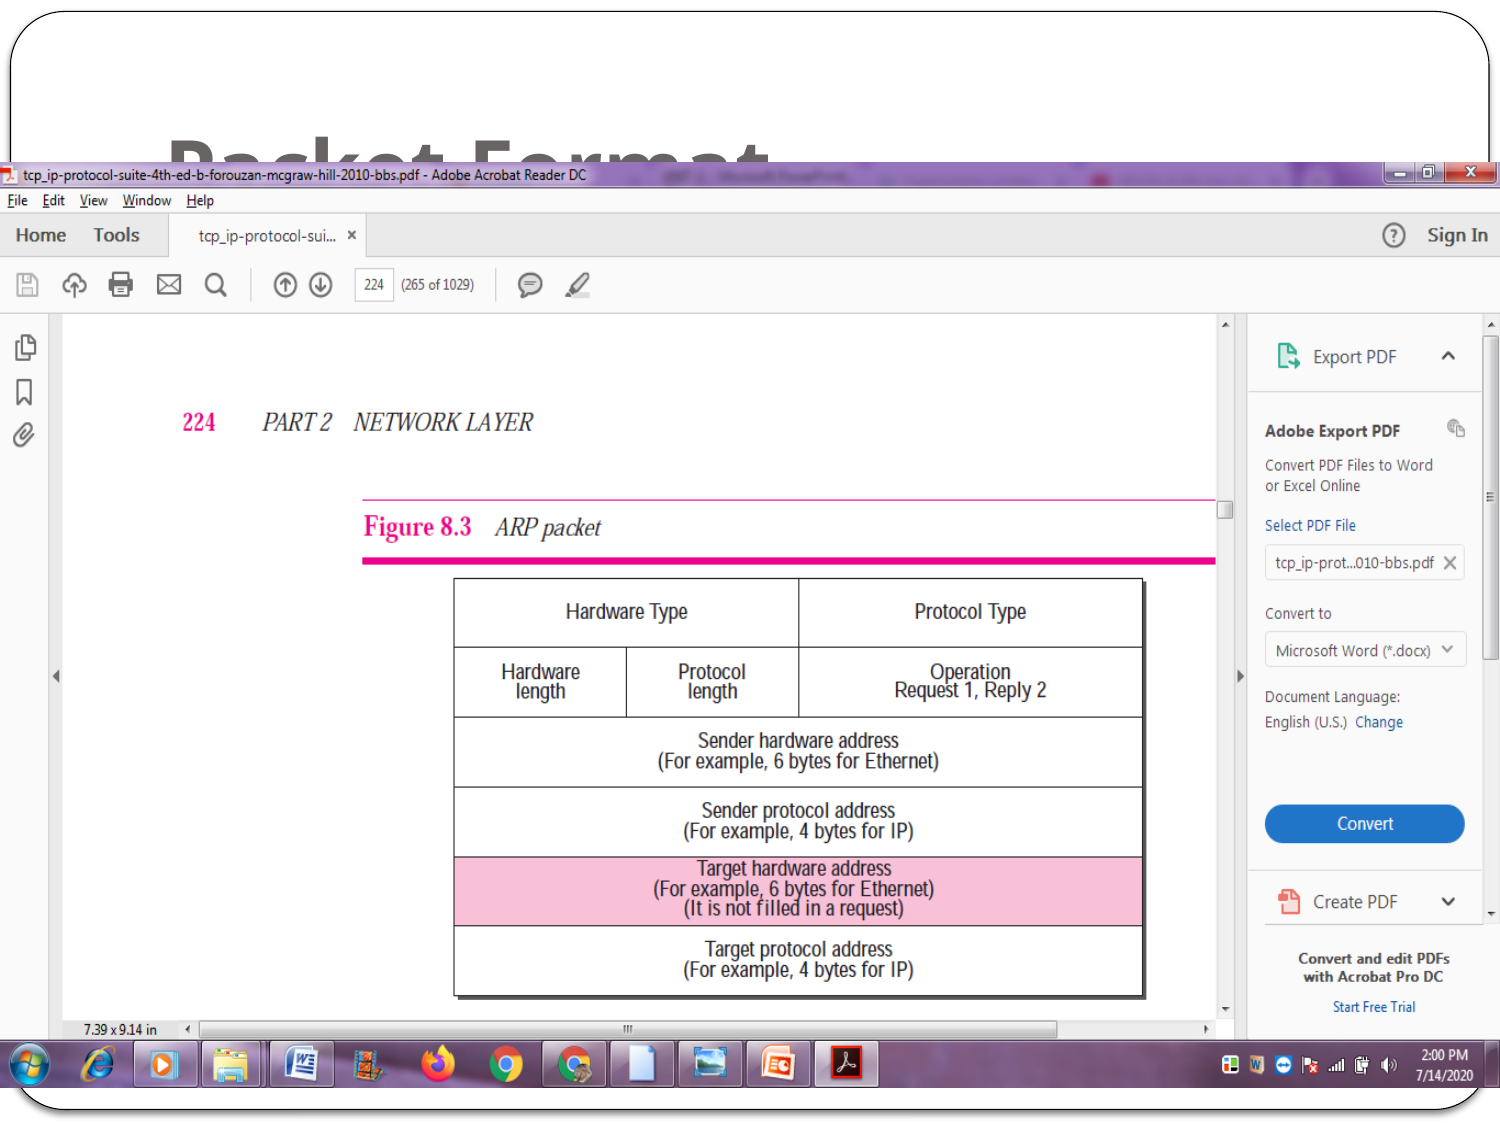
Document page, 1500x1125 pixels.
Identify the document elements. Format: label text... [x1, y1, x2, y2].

picture [0, 162, 1500, 1088]
title Packet Format [150, 45, 1425, 161]
